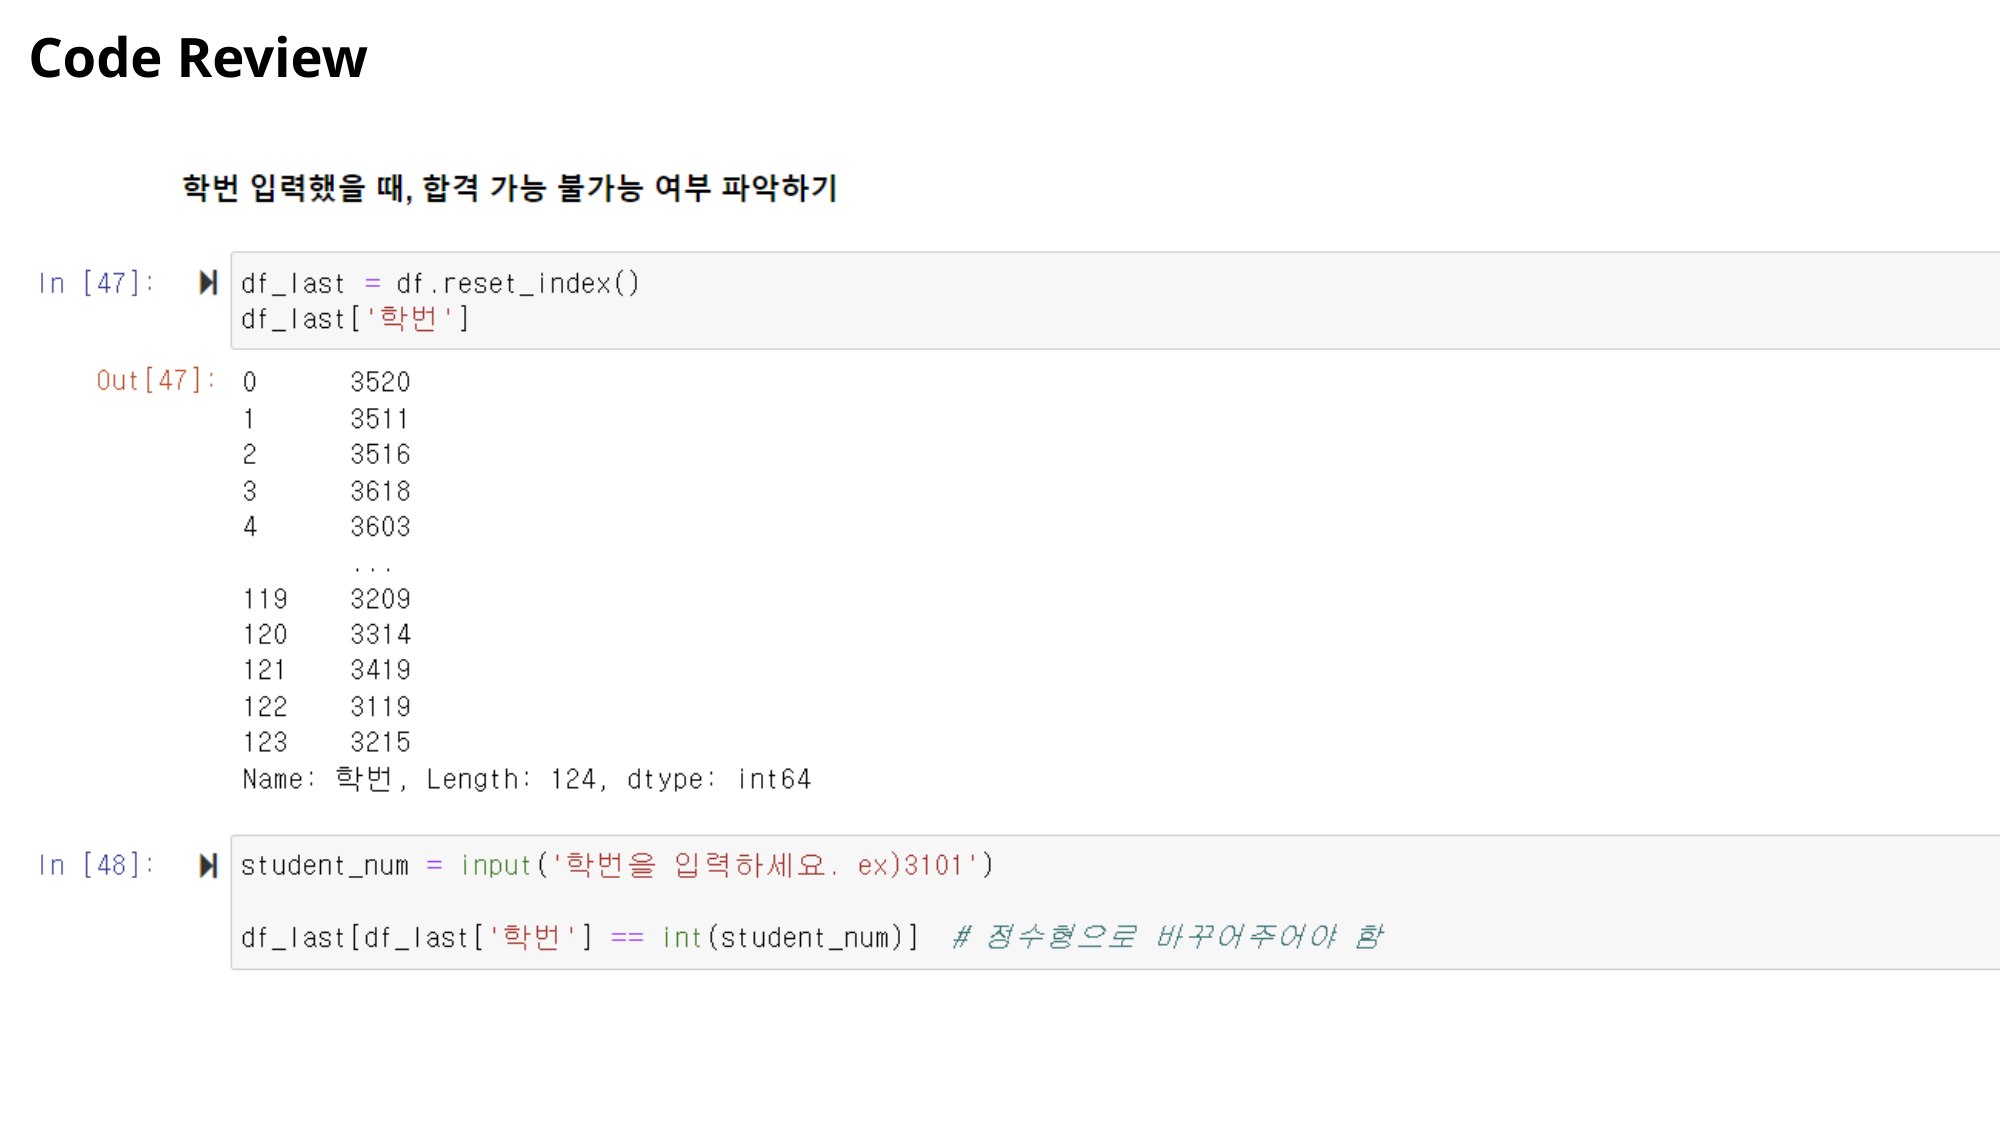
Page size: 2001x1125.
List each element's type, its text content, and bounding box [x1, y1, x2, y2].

title Code Review [13, 0, 407, 120]
picture [0, 150, 2000, 975]
